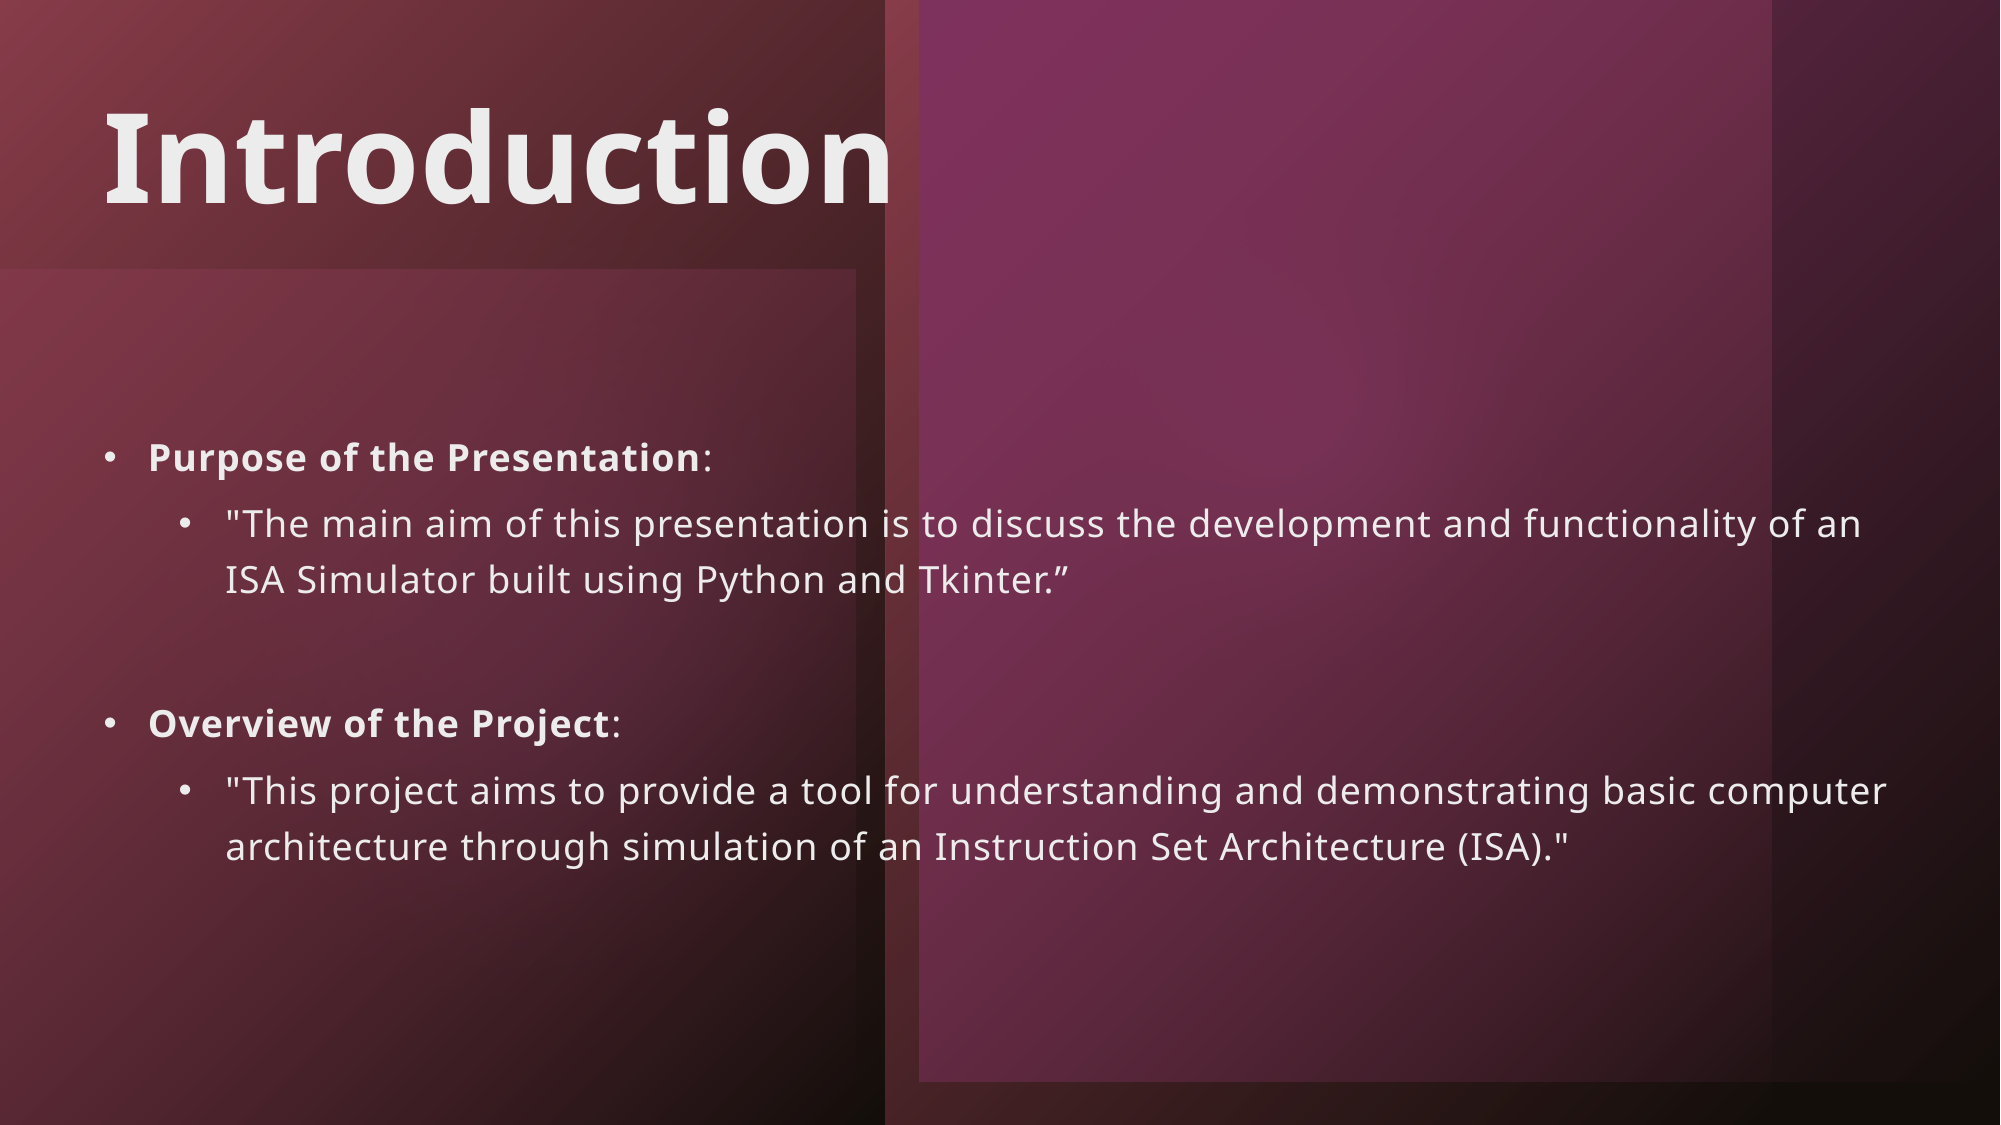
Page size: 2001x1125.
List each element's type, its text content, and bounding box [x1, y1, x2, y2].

title Introduction [88, 88, 1910, 386]
list Purpose of the Presentation: "The main aim of this presentation is to discuss the development and functionality of an ISA Simulator built using Python and Tkinter.” Overview of the Project: "This project aims to provide a tool for understanding and demonstrating basic computer architecture through simulation of an Instruction Set Architecture (ISA)." [88, 414, 1910, 1035]
